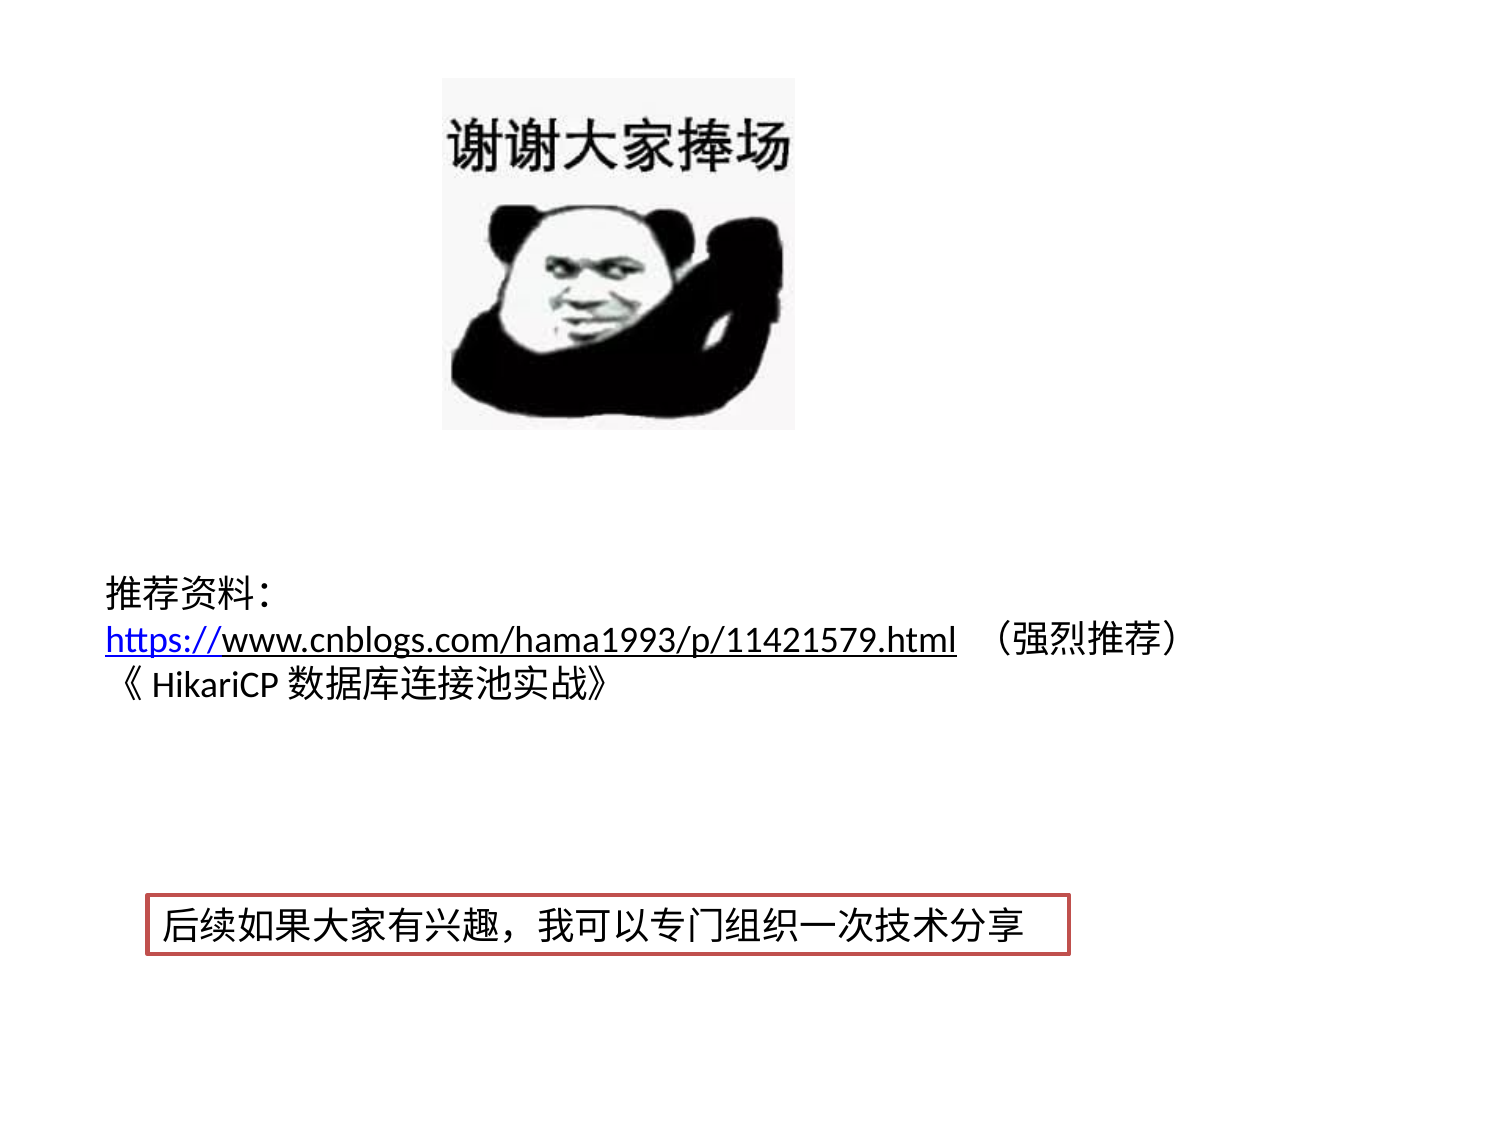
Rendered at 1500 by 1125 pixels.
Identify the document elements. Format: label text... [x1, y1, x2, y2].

picture [442, 77, 795, 430]
text_box 后续如果大家有兴趣，我可以专门组织一次技术分享 [145, 893, 1071, 956]
text_box 推荐资料： https://www.cnblogs.com/hama1993/p/11421579.html （强烈推荐） 《HikariCP数据库连接池实战》 [90, 562, 1390, 713]
